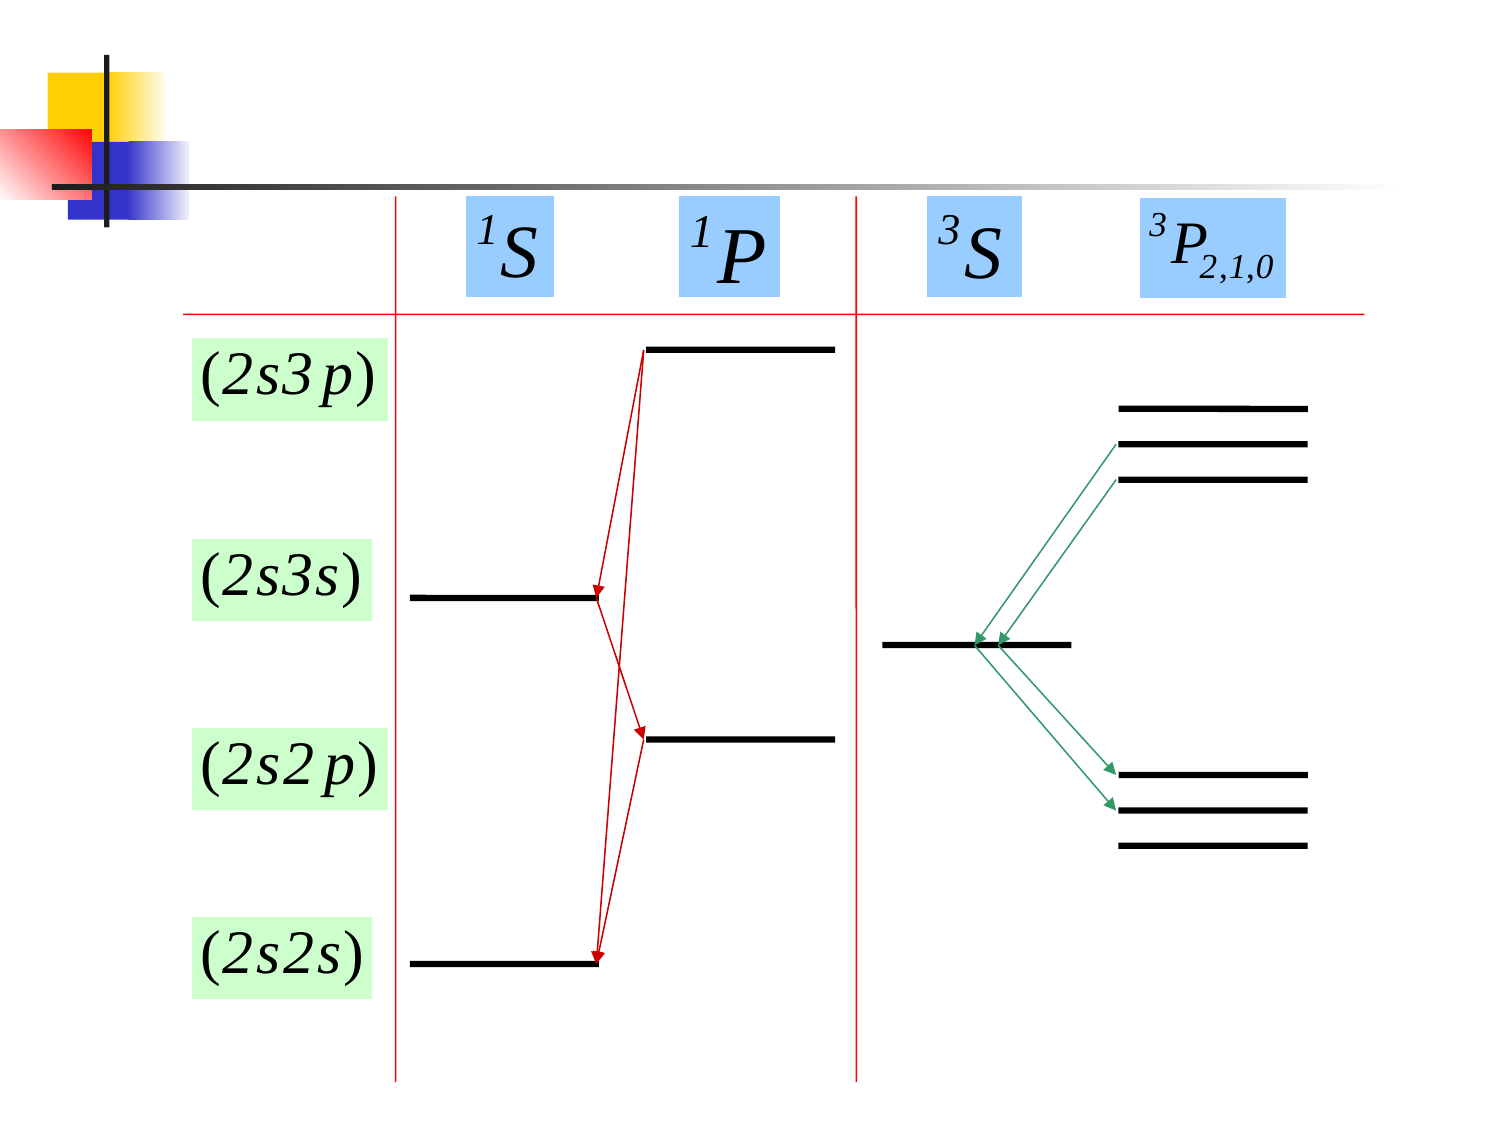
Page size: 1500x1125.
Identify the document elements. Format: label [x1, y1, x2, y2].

text_box [191, 538, 596, 646]
text_box [596, 349, 644, 964]
text_box [191, 727, 596, 846]
text_box [644, 538, 974, 646]
text_box [191, 916, 599, 1000]
text_box [974, 444, 1117, 811]
text_box [191, 337, 1308, 480]
text_box [466, 196, 1287, 299]
text_box [644, 727, 1308, 846]
